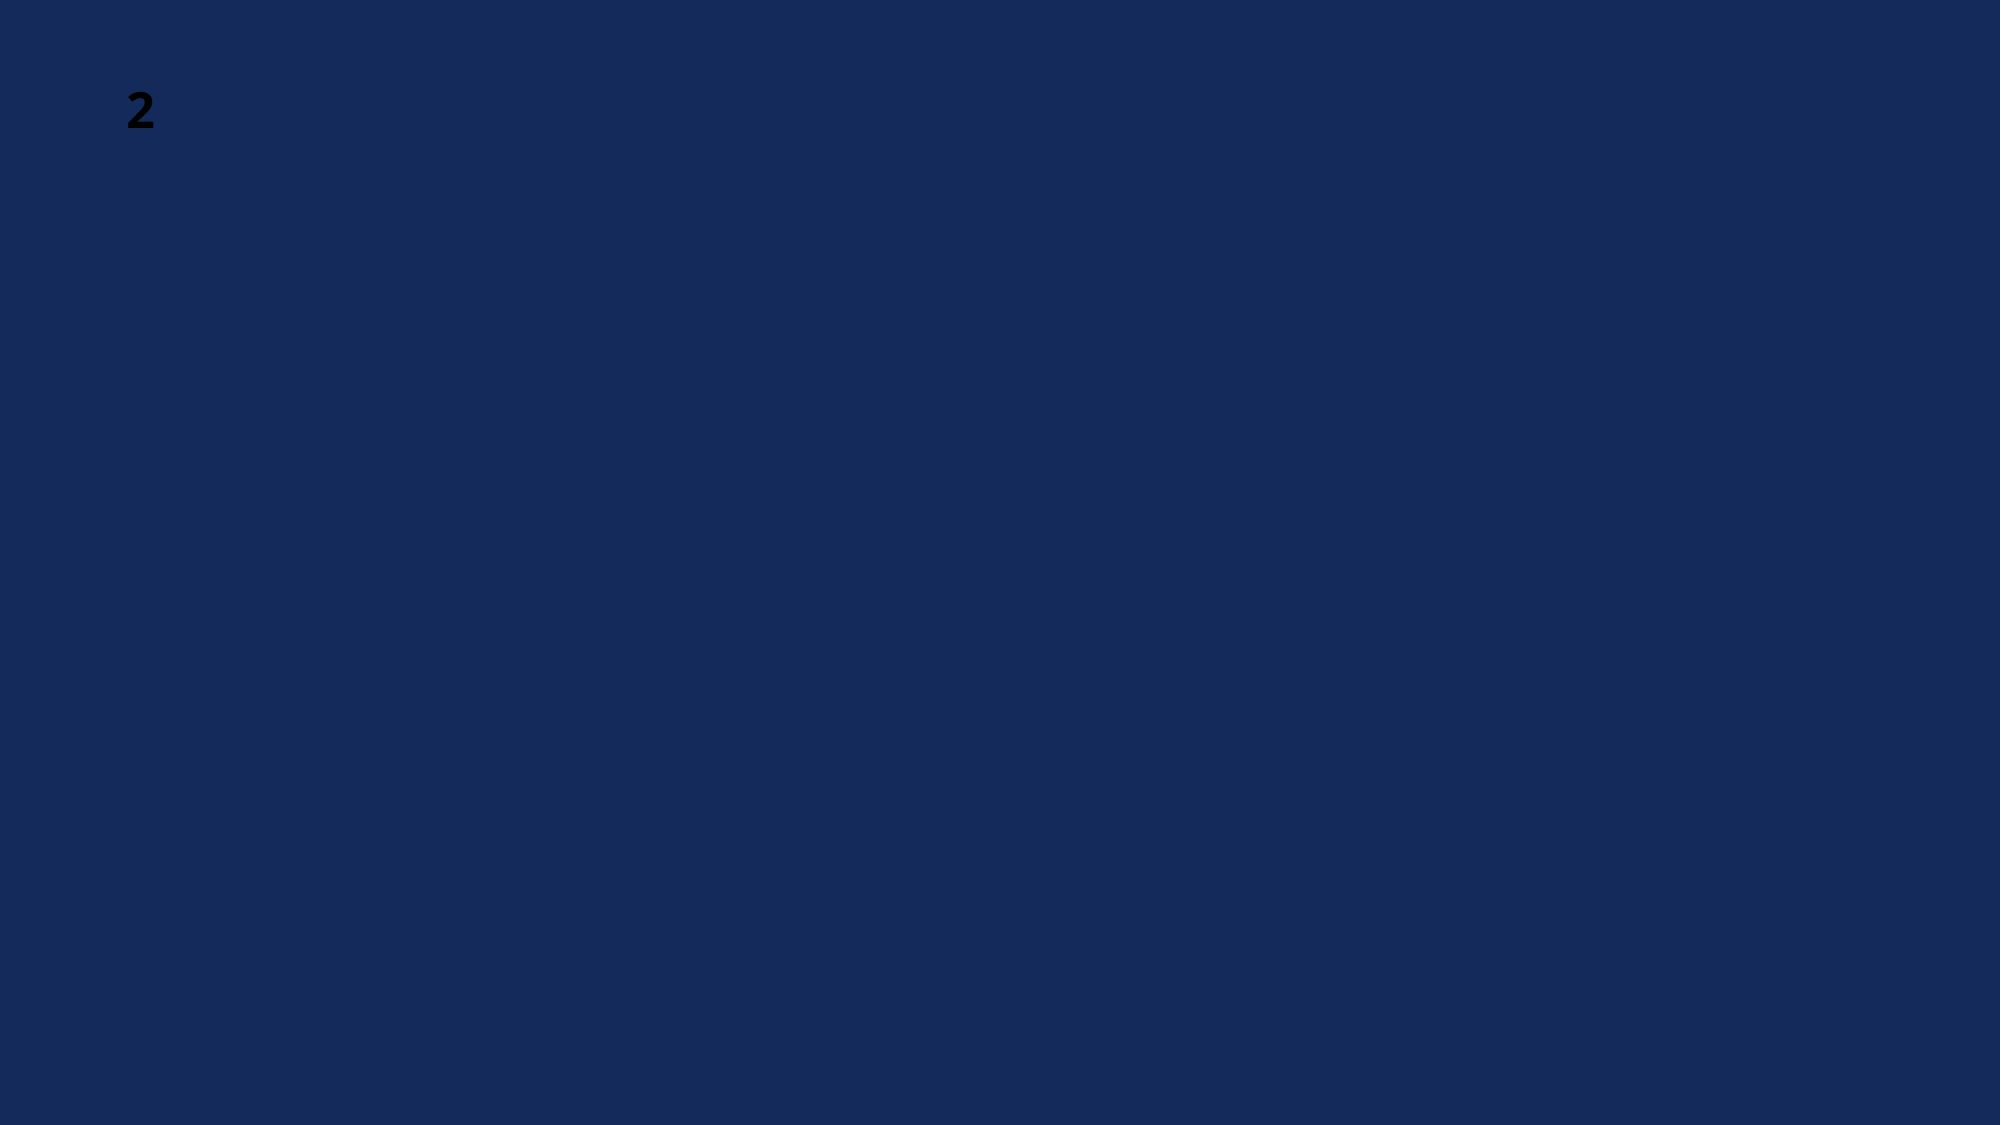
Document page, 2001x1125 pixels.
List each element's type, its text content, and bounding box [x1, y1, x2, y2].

title 2 [109, 72, 1891, 146]
